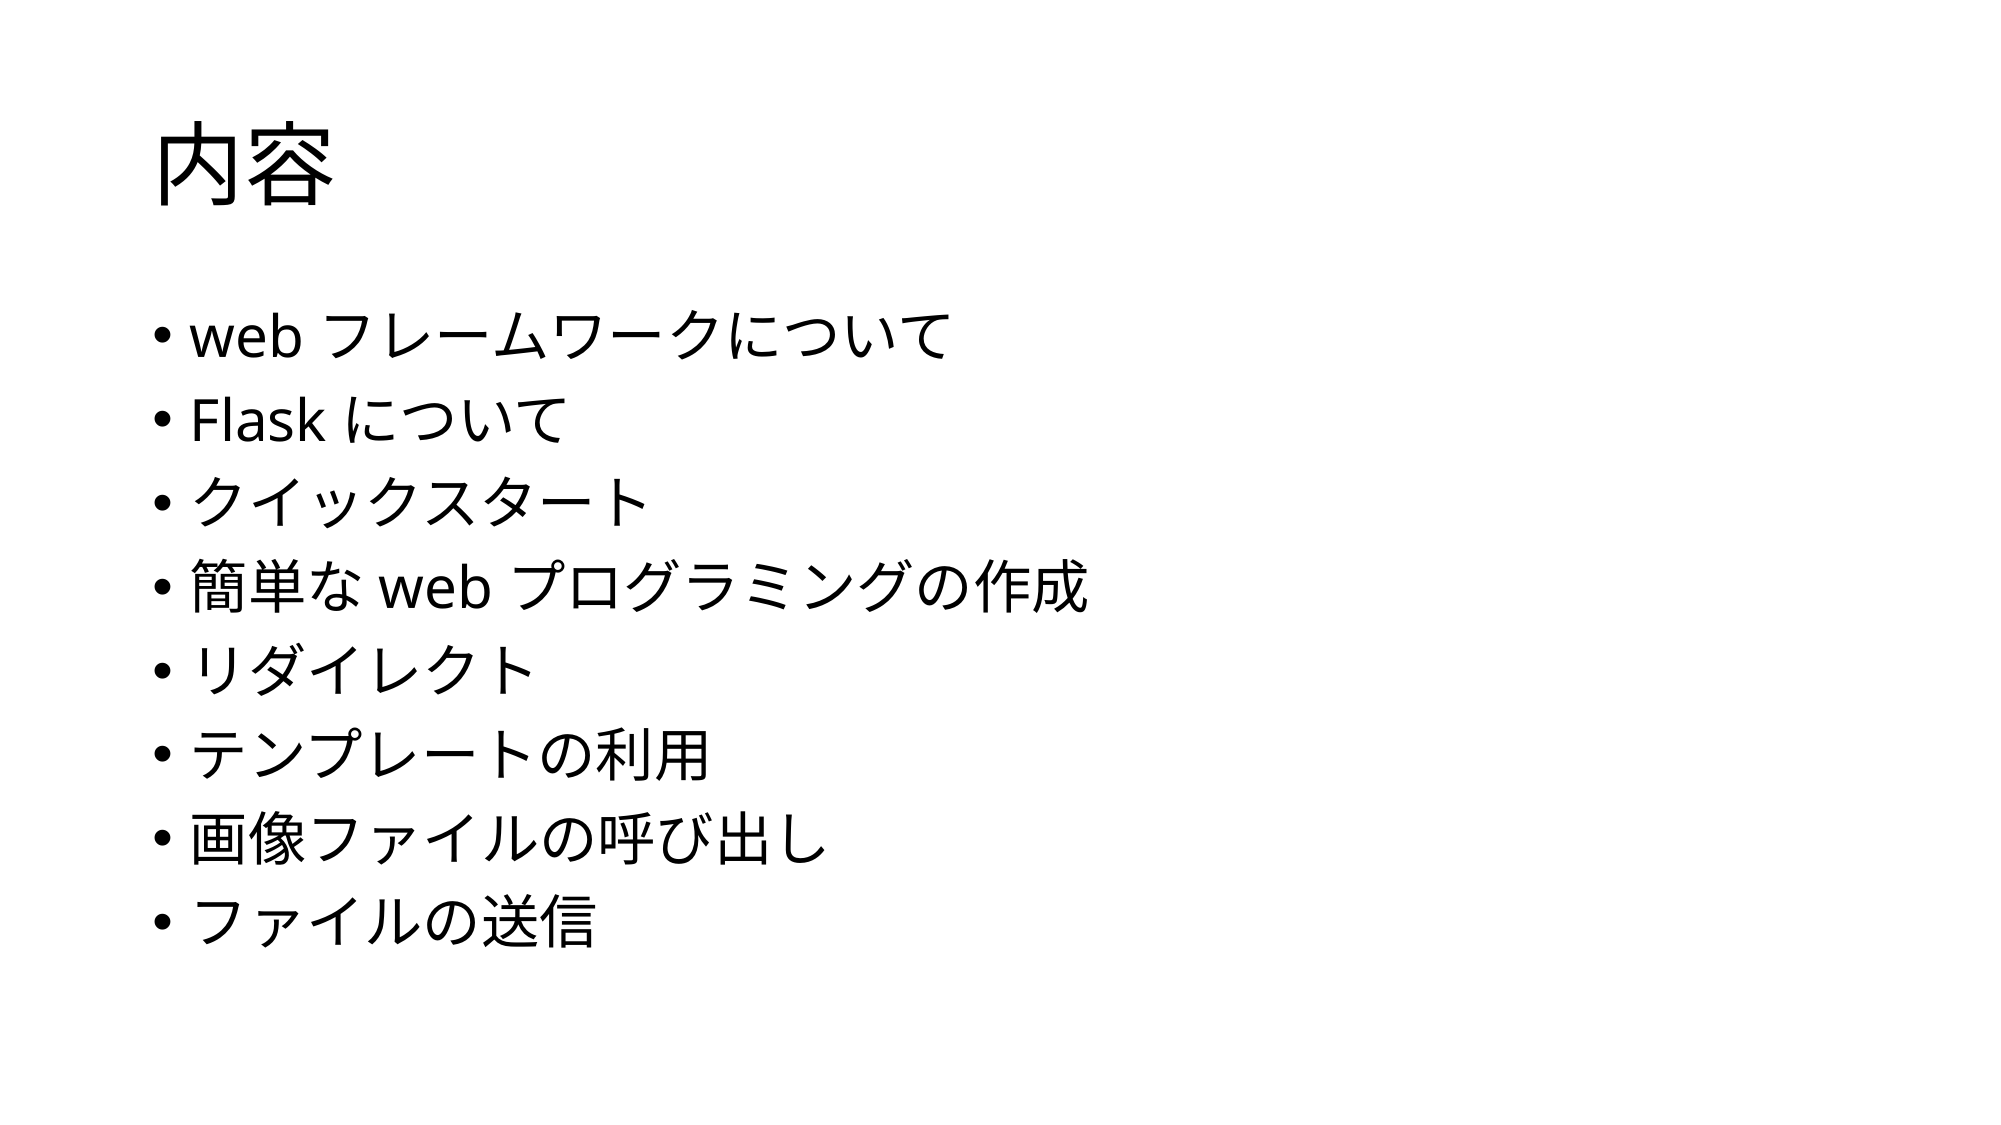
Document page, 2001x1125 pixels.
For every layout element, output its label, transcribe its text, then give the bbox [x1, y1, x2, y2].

title 内容 [137, 59, 1863, 278]
list webフレームワークについて Flaskについて クイックスタート 簡単なwebプログラミングの作成 リダイレクト テンプレートの利用 画像ファイルの呼び出し ファイルの送信 [137, 299, 1863, 1014]
